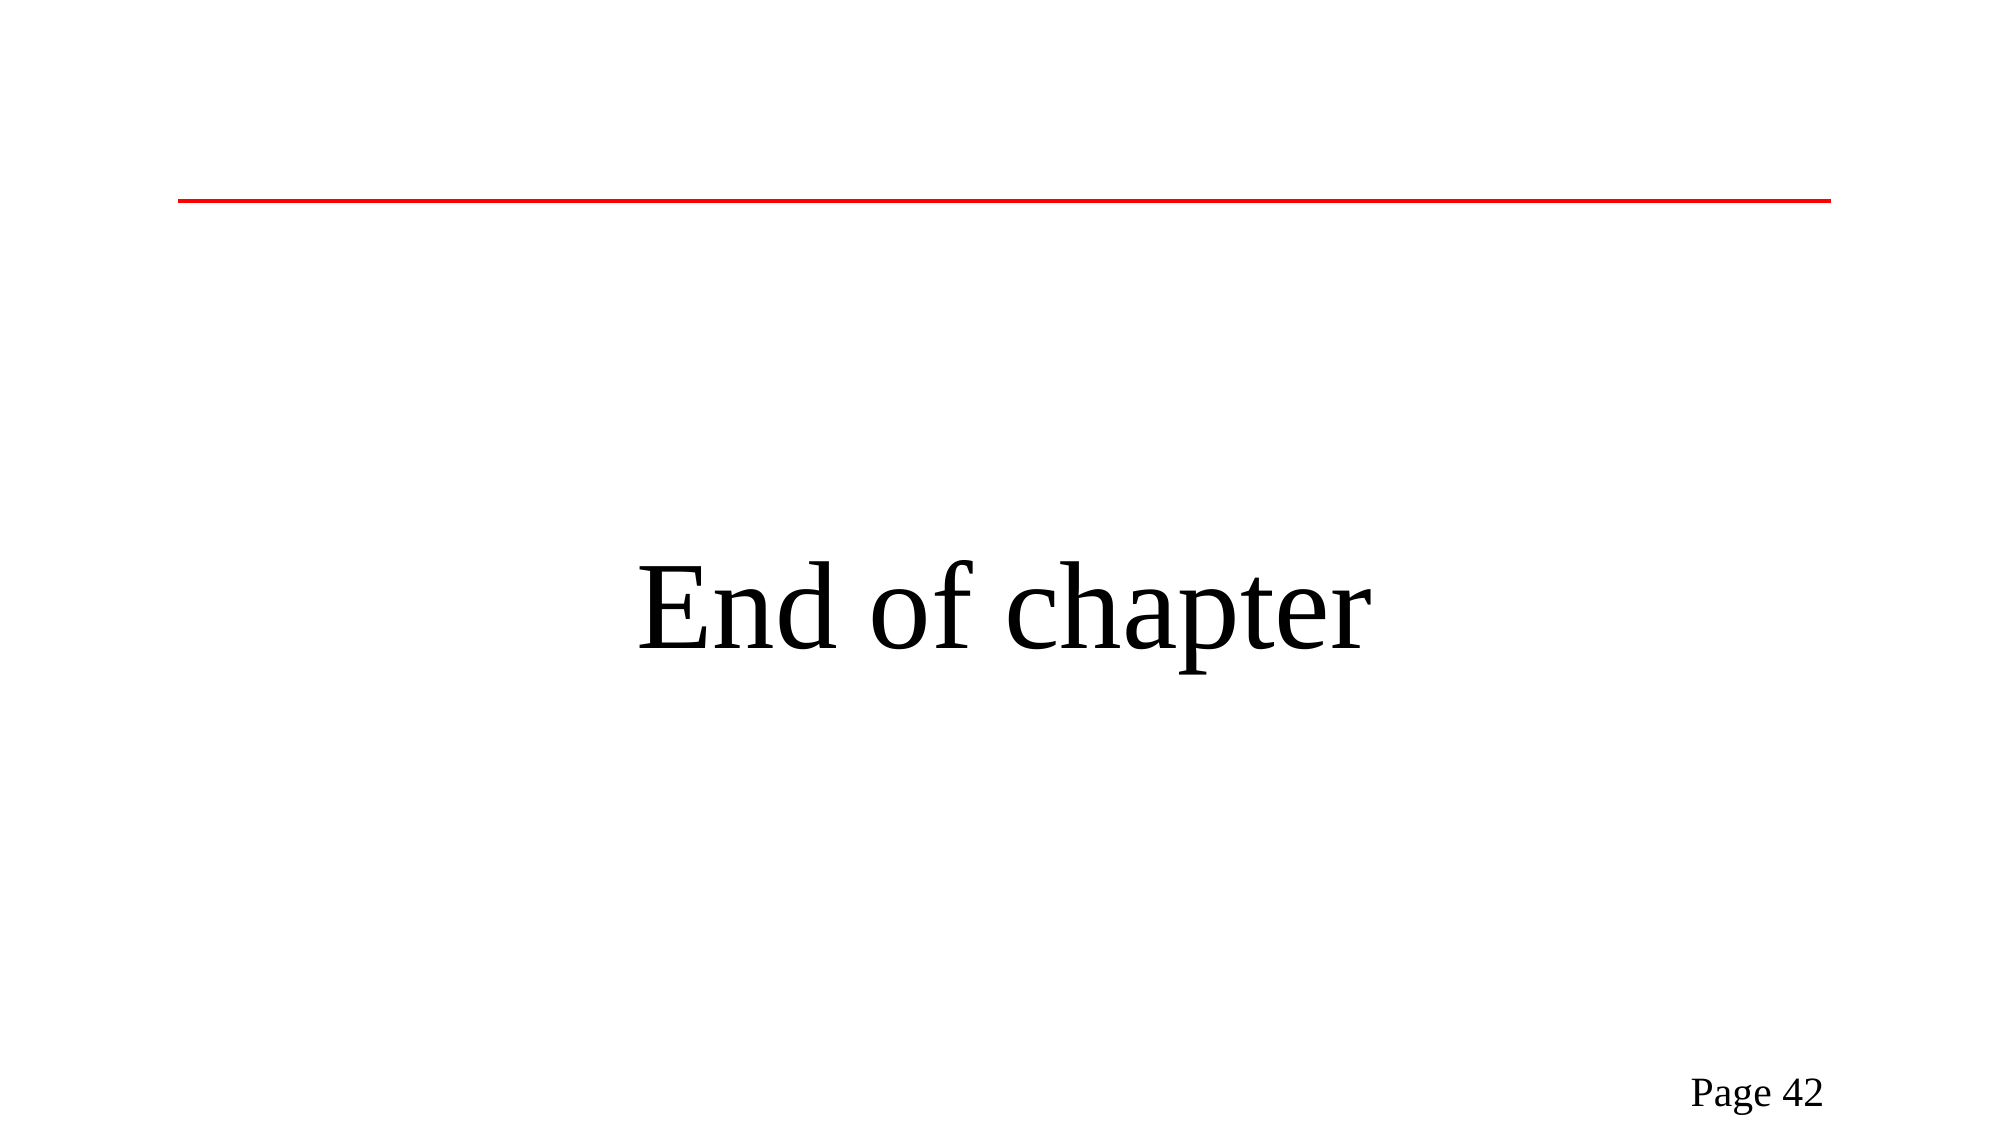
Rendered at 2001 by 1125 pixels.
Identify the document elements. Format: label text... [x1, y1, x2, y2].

slide_number Page 42 [1624, 1059, 1840, 1120]
text_box End of chapter [439, 516, 1570, 681]
